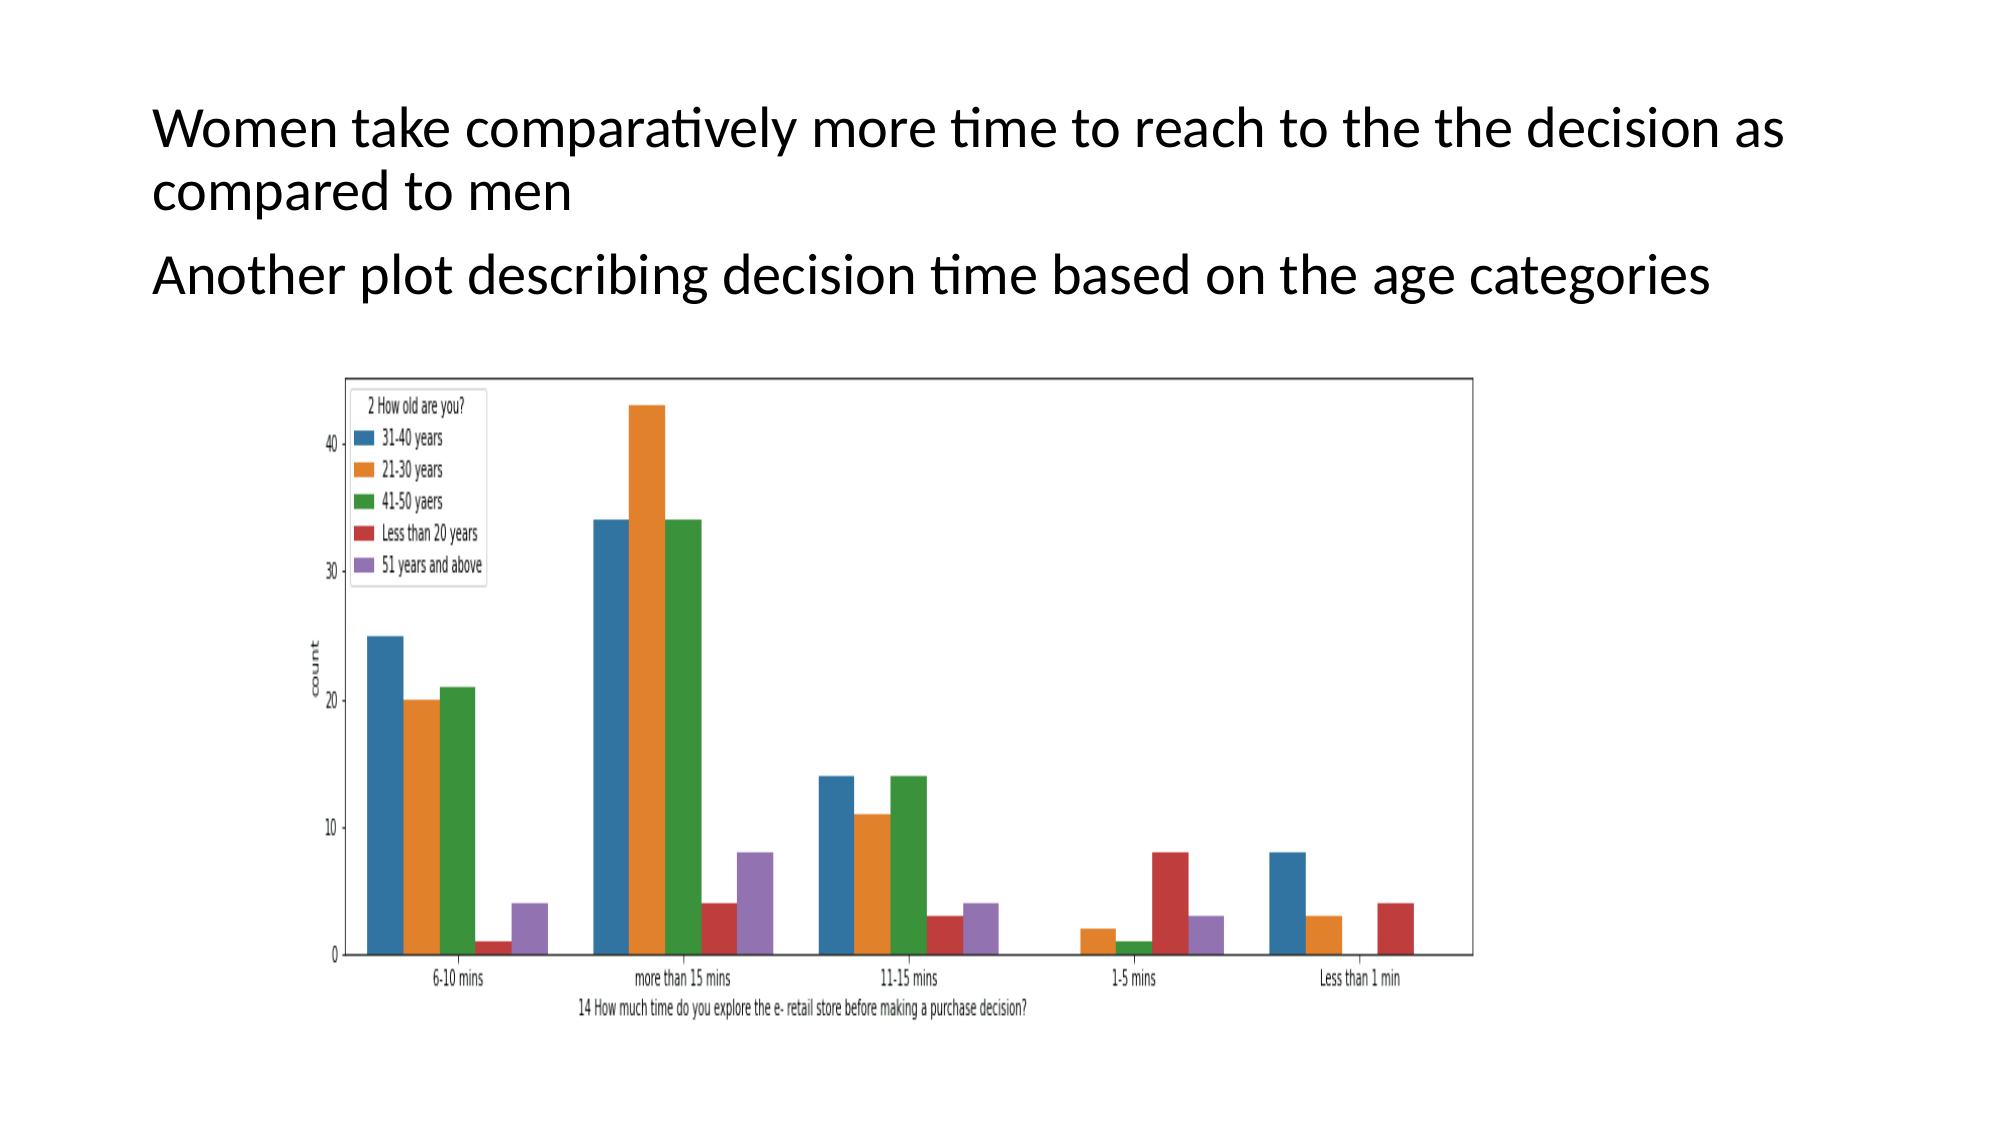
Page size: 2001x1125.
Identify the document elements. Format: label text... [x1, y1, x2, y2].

list Women take comparatively more time to reach to the the decision as compared to men Another plot describing decision time based on the age categories [137, 89, 1863, 1014]
picture [163, 287, 1618, 1050]
